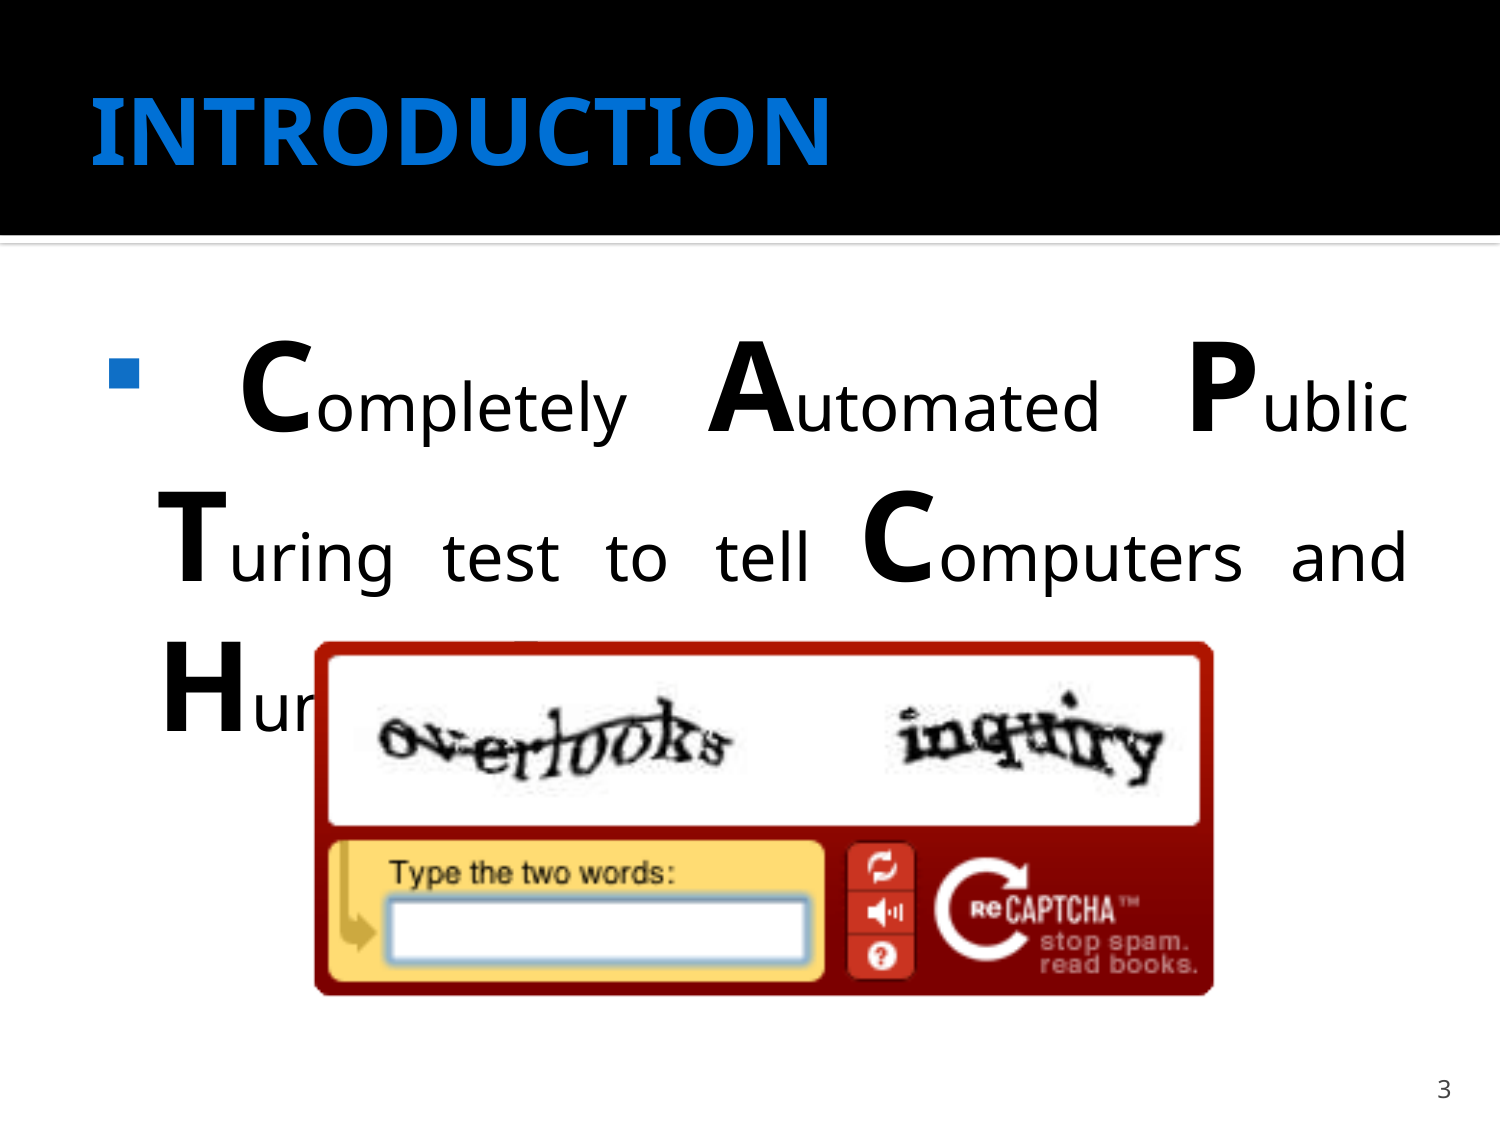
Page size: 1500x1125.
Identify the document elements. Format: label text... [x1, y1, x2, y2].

slide_number 3 [1345, 1062, 1467, 1108]
list Completely Automated Public Turing test to tell Computers and Humans Apart [75, 291, 1425, 1050]
title INTRODUCTION [75, 25, 1425, 231]
picture [312, 639, 1218, 1001]
